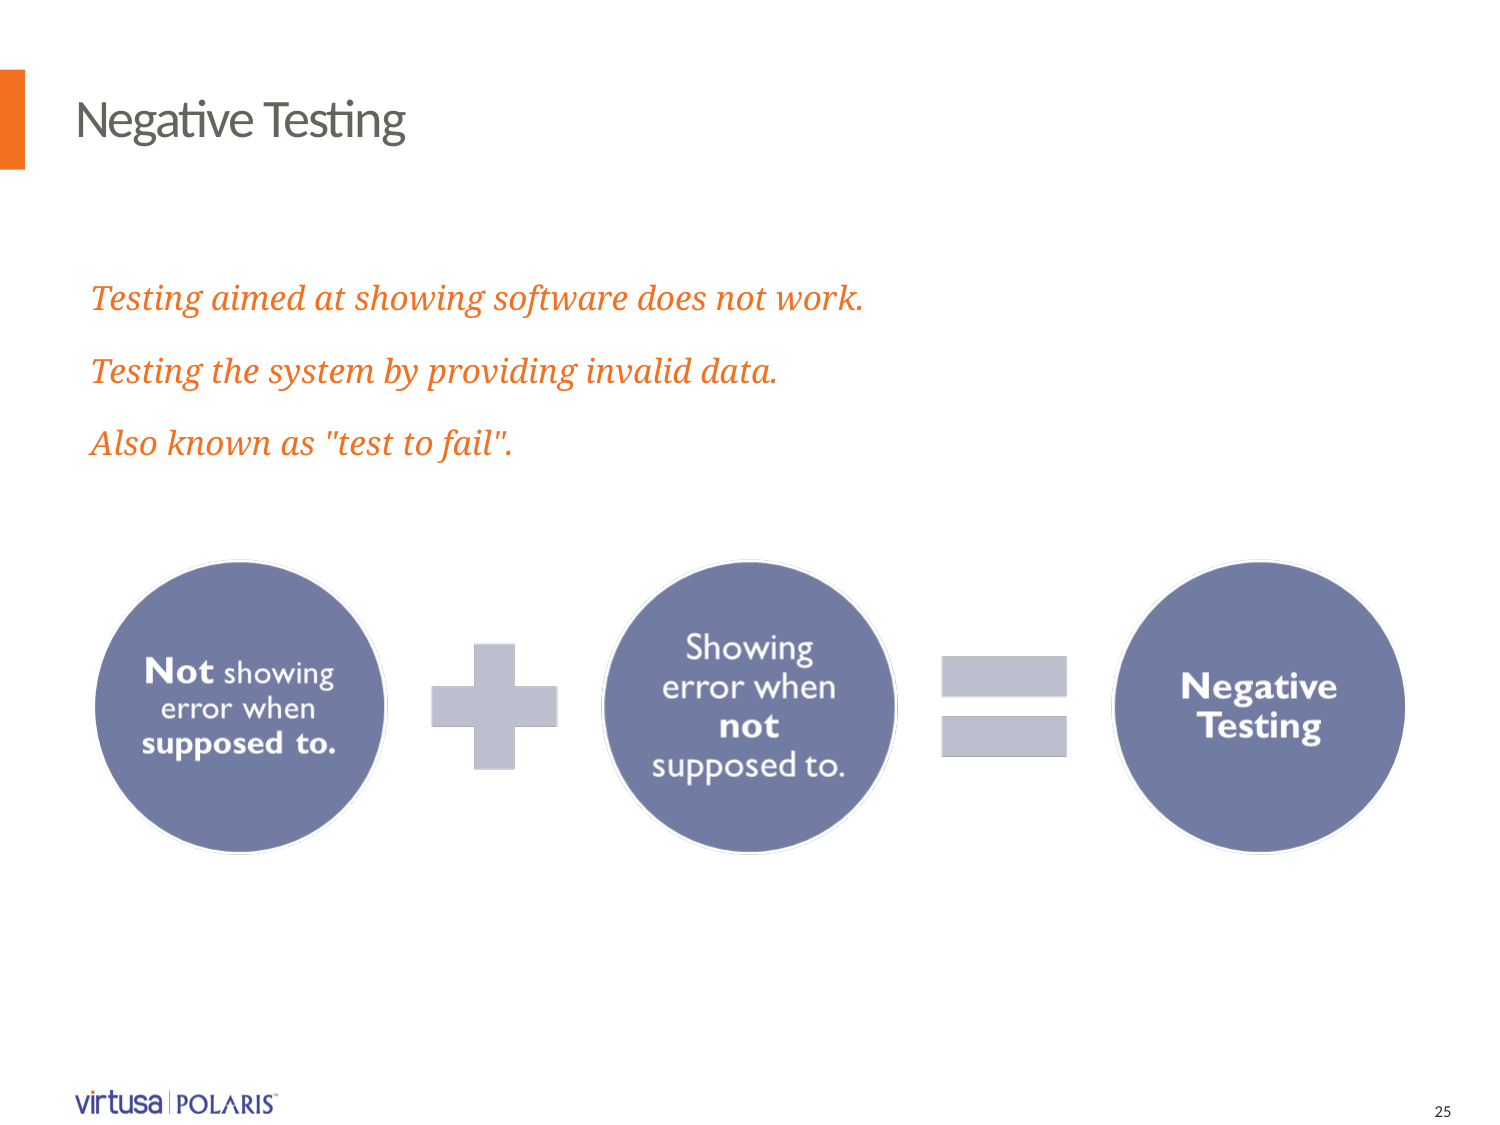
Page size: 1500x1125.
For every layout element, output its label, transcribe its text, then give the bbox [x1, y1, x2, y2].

list Testing aimed at showing software does not work. Testing the system by providing invalid data. Also known as "test to fail". [75, 249, 1425, 1050]
picture [92, 494, 1408, 920]
title Negative Testing [75, 76, 1425, 163]
picture [75, 1090, 278, 1114]
